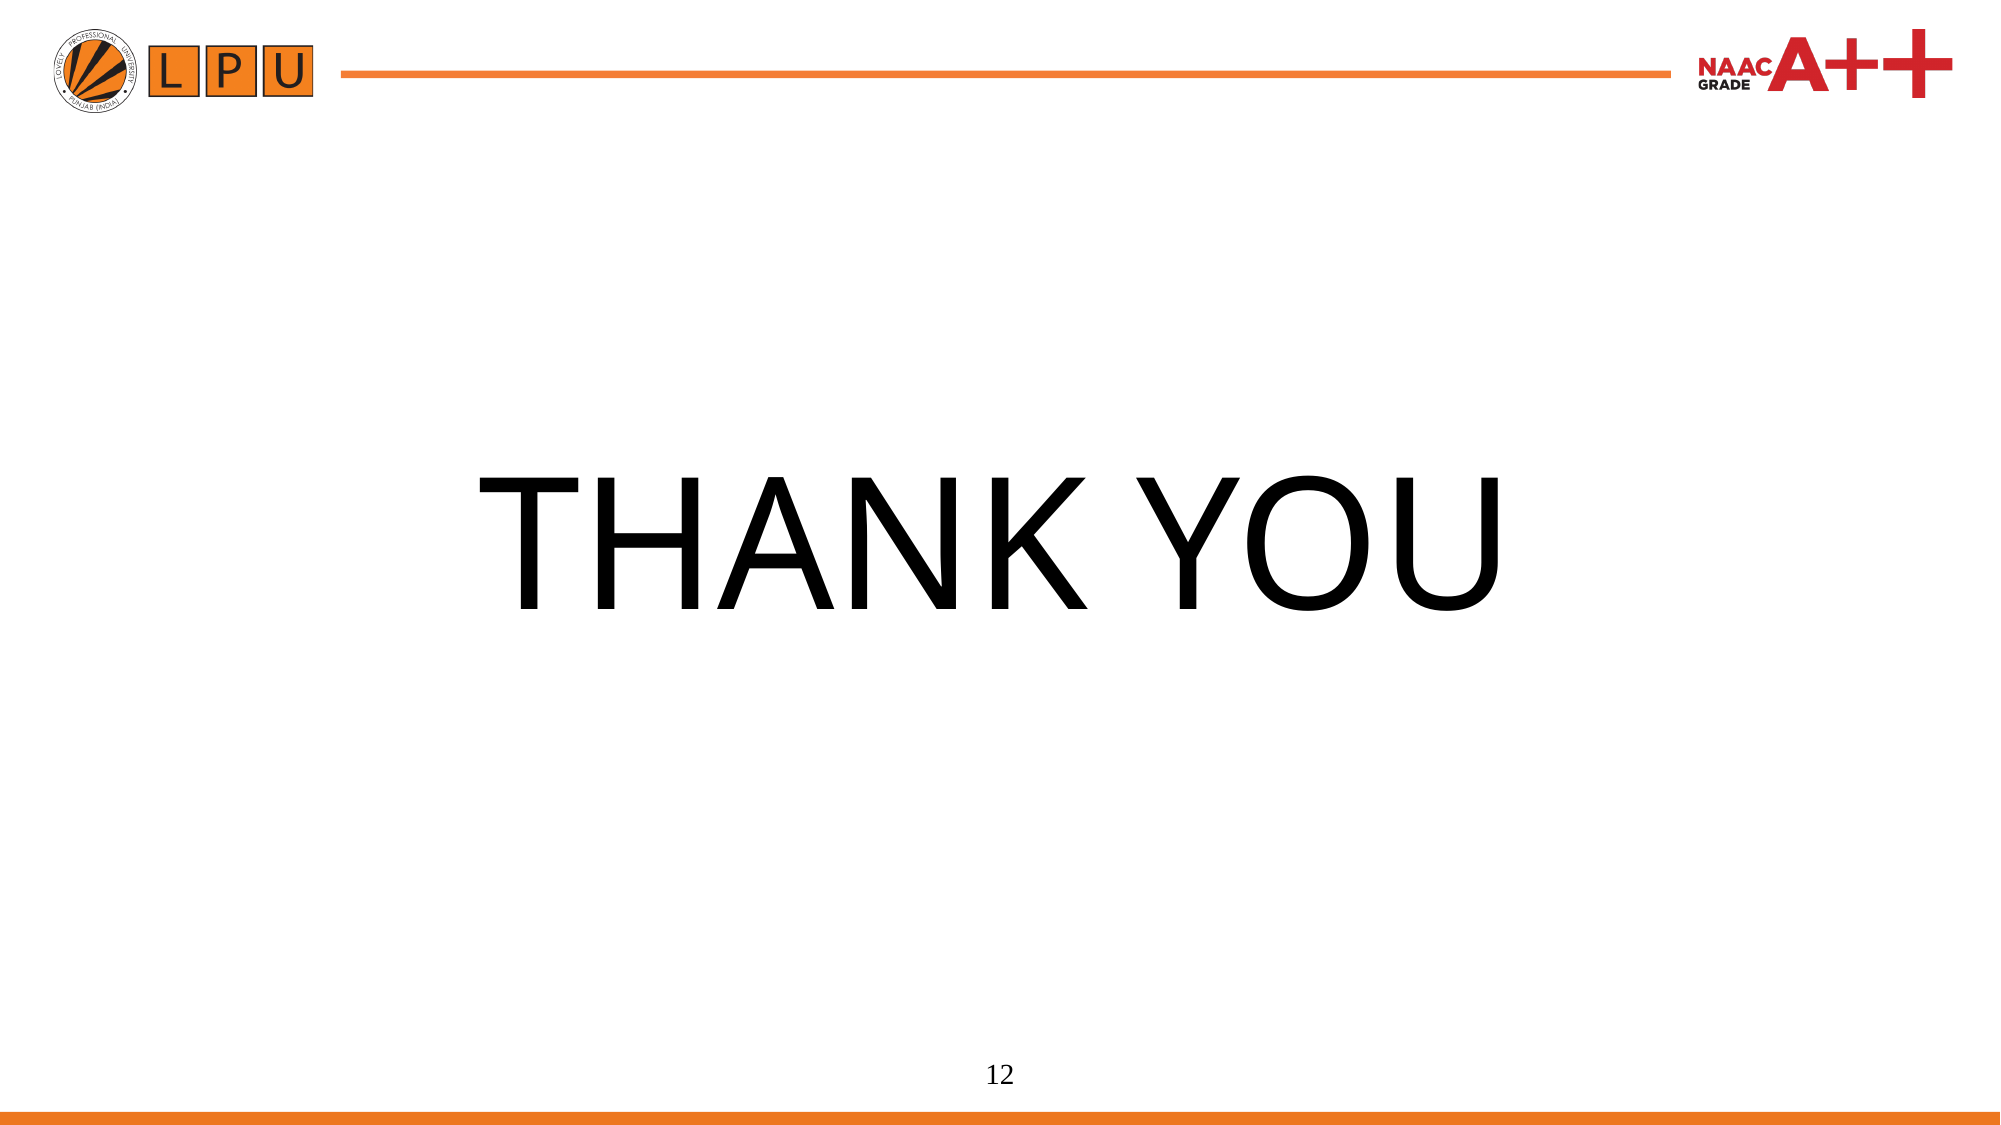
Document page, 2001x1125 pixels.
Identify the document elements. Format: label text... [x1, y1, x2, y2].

list THANK YOU [463, 443, 1537, 710]
footer 12 [662, 1042, 1338, 1103]
